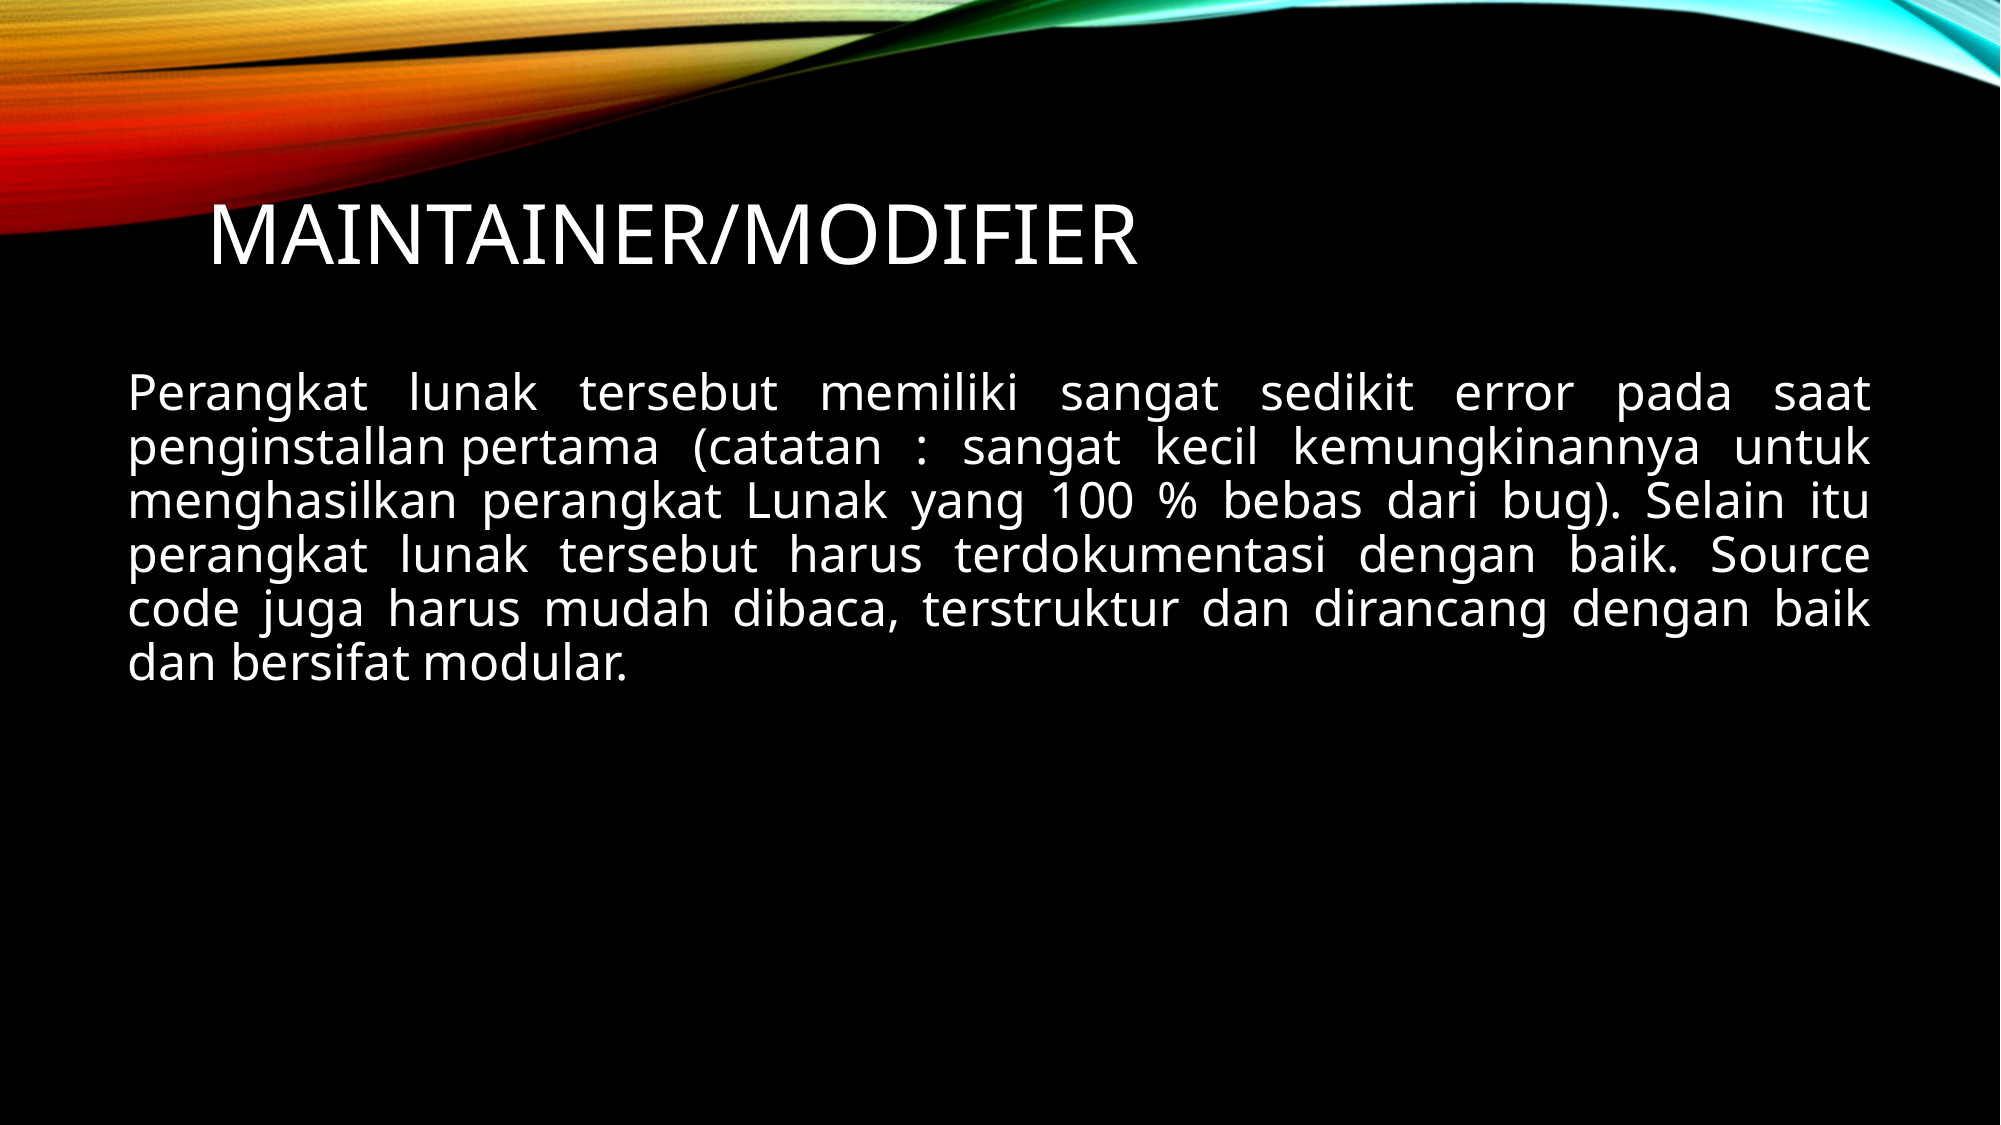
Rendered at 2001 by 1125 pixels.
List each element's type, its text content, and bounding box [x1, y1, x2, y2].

title Maintainer/modifier [191, 131, 1604, 344]
picture [0, 0, 2000, 237]
list Perangkat lunak tersebut memiliki sangat sedikit error pada saat penginstallan pertama (catatan : sangat kecil kemungkinannya untuk menghasilkan perangkat Lunak yang 100 % bebas dari bug). Selain itu perangkat lunak tersebut harus terdokumentasi dengan baik. Source code juga harus mudah dibaca, terstruktur dan dirancang dengan baik dan bersifat modular. [112, 360, 1888, 1021]
